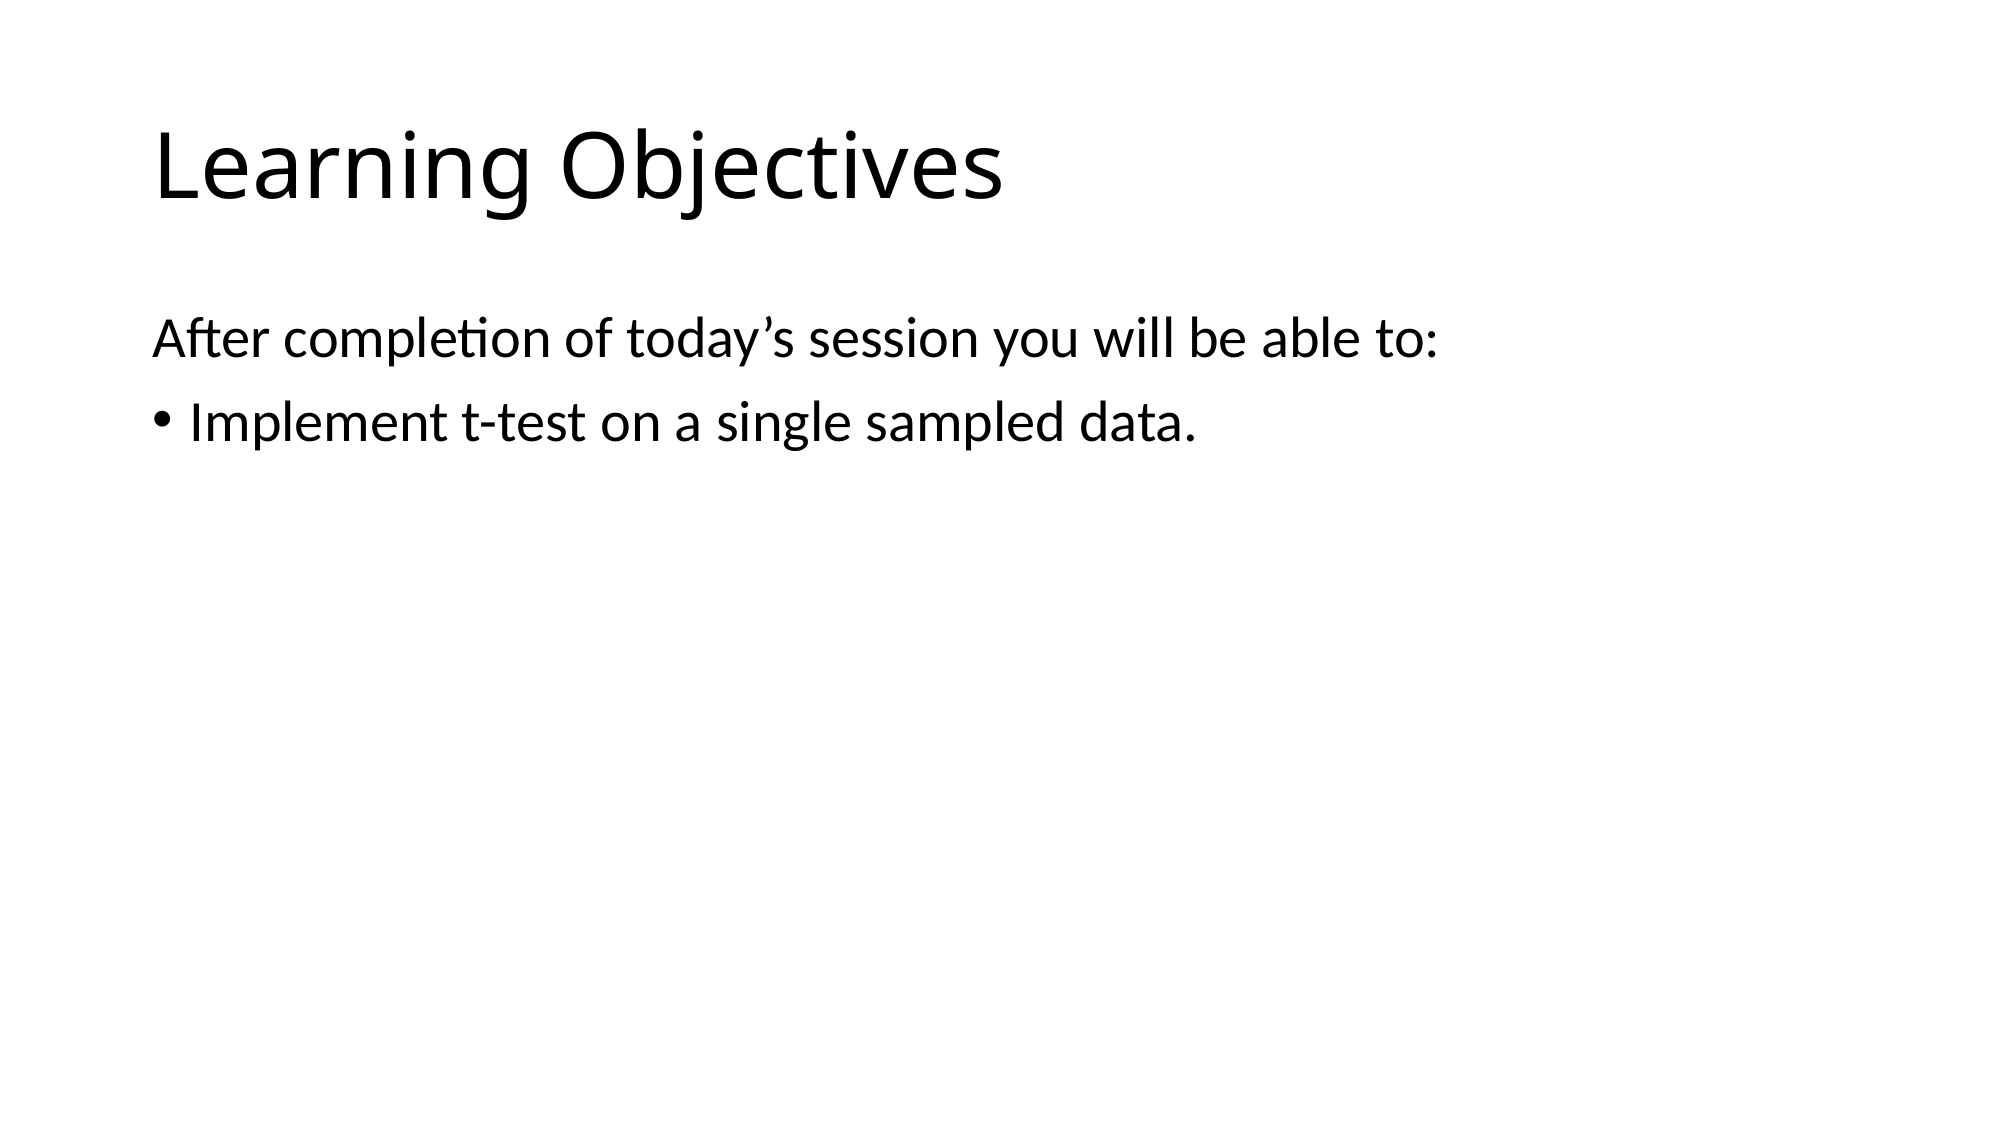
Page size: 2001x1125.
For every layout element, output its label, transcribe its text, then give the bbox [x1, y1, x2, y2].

list After completion of today’s session you will be able to: Implement t-test on a single sampled data. [137, 299, 1863, 1014]
title Learning Objectives [137, 59, 1863, 278]
